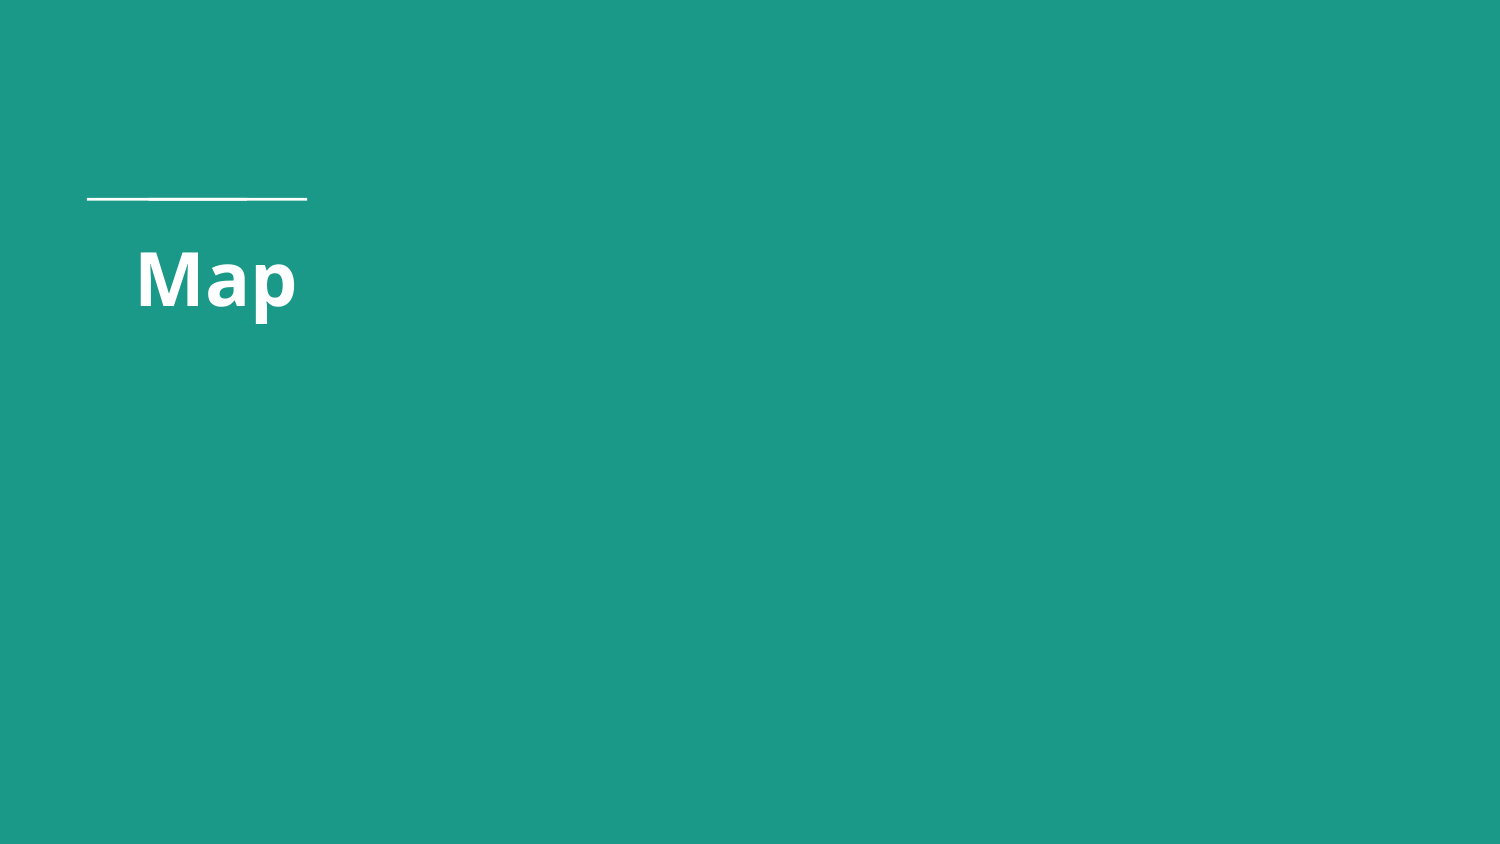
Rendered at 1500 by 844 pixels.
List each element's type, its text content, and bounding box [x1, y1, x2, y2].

title Map [119, 216, 1381, 466]
